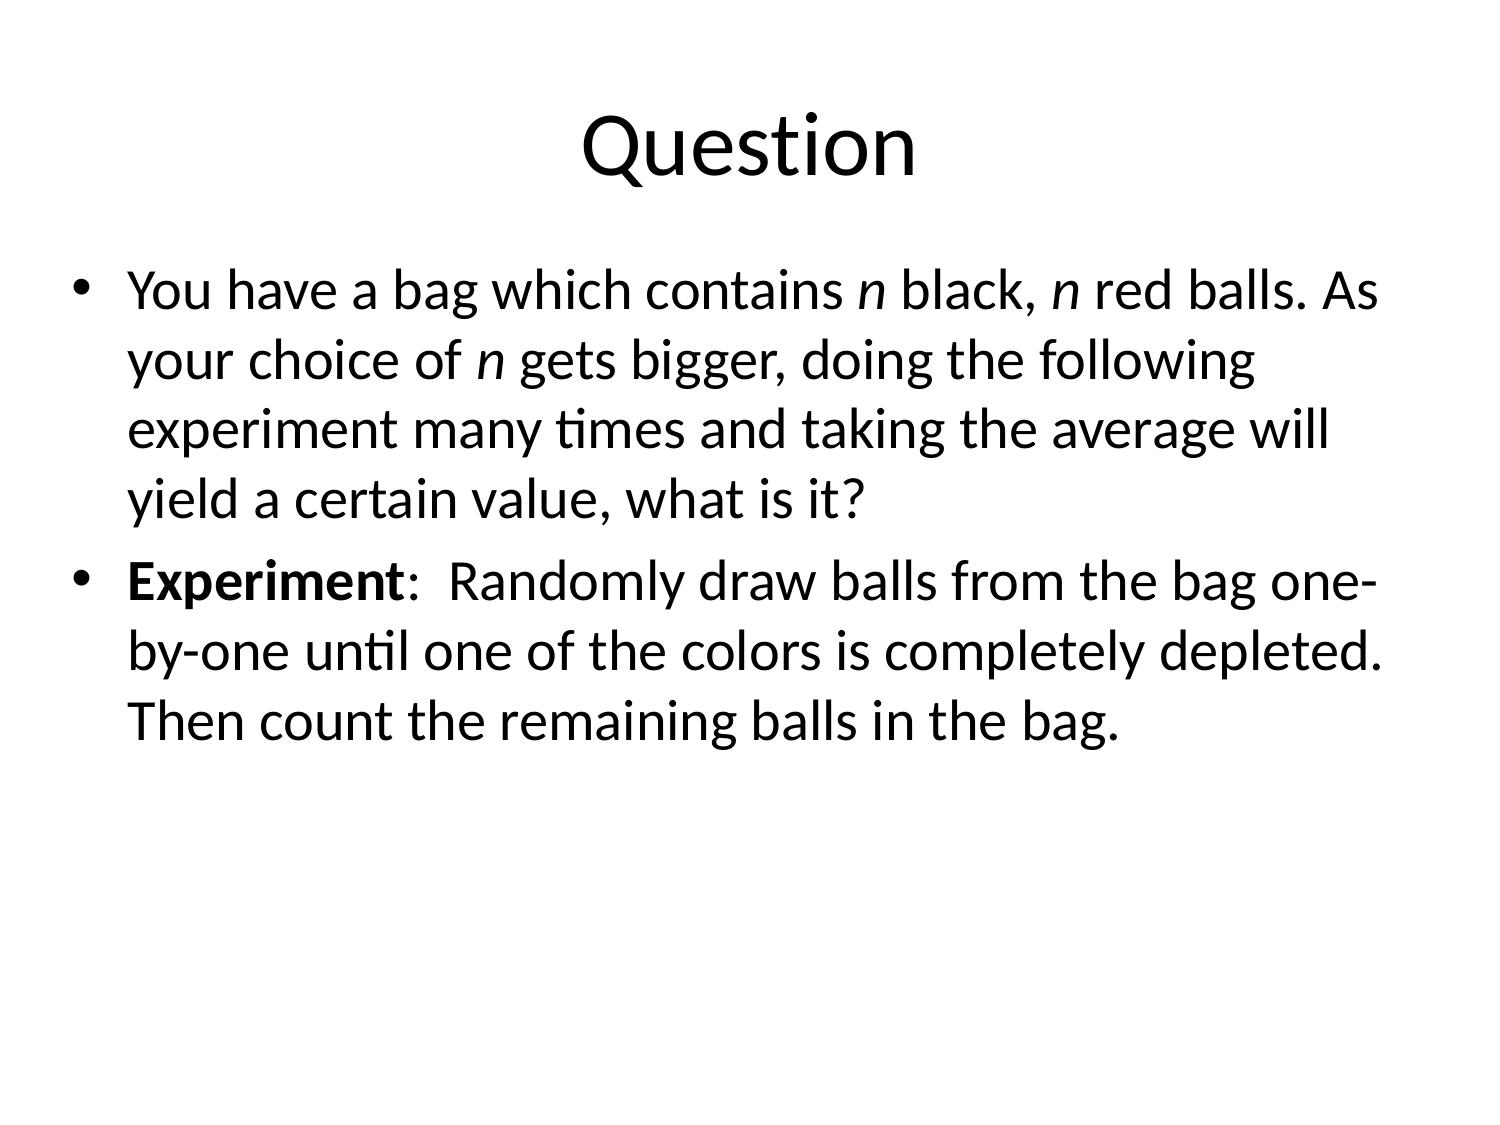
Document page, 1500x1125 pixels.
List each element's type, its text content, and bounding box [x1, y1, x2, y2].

list You have a bag which contains n black, n red balls. As your choice of n gets bigger, doing the following experiment many times and taking the average will yield a certain value, what is it? Experiment: Randomly draw balls from the bag one-by-one until one of the colors is completely depleted. Then count the remaining balls in the bag. [56, 243, 1447, 1047]
title Question [75, 45, 1425, 233]
